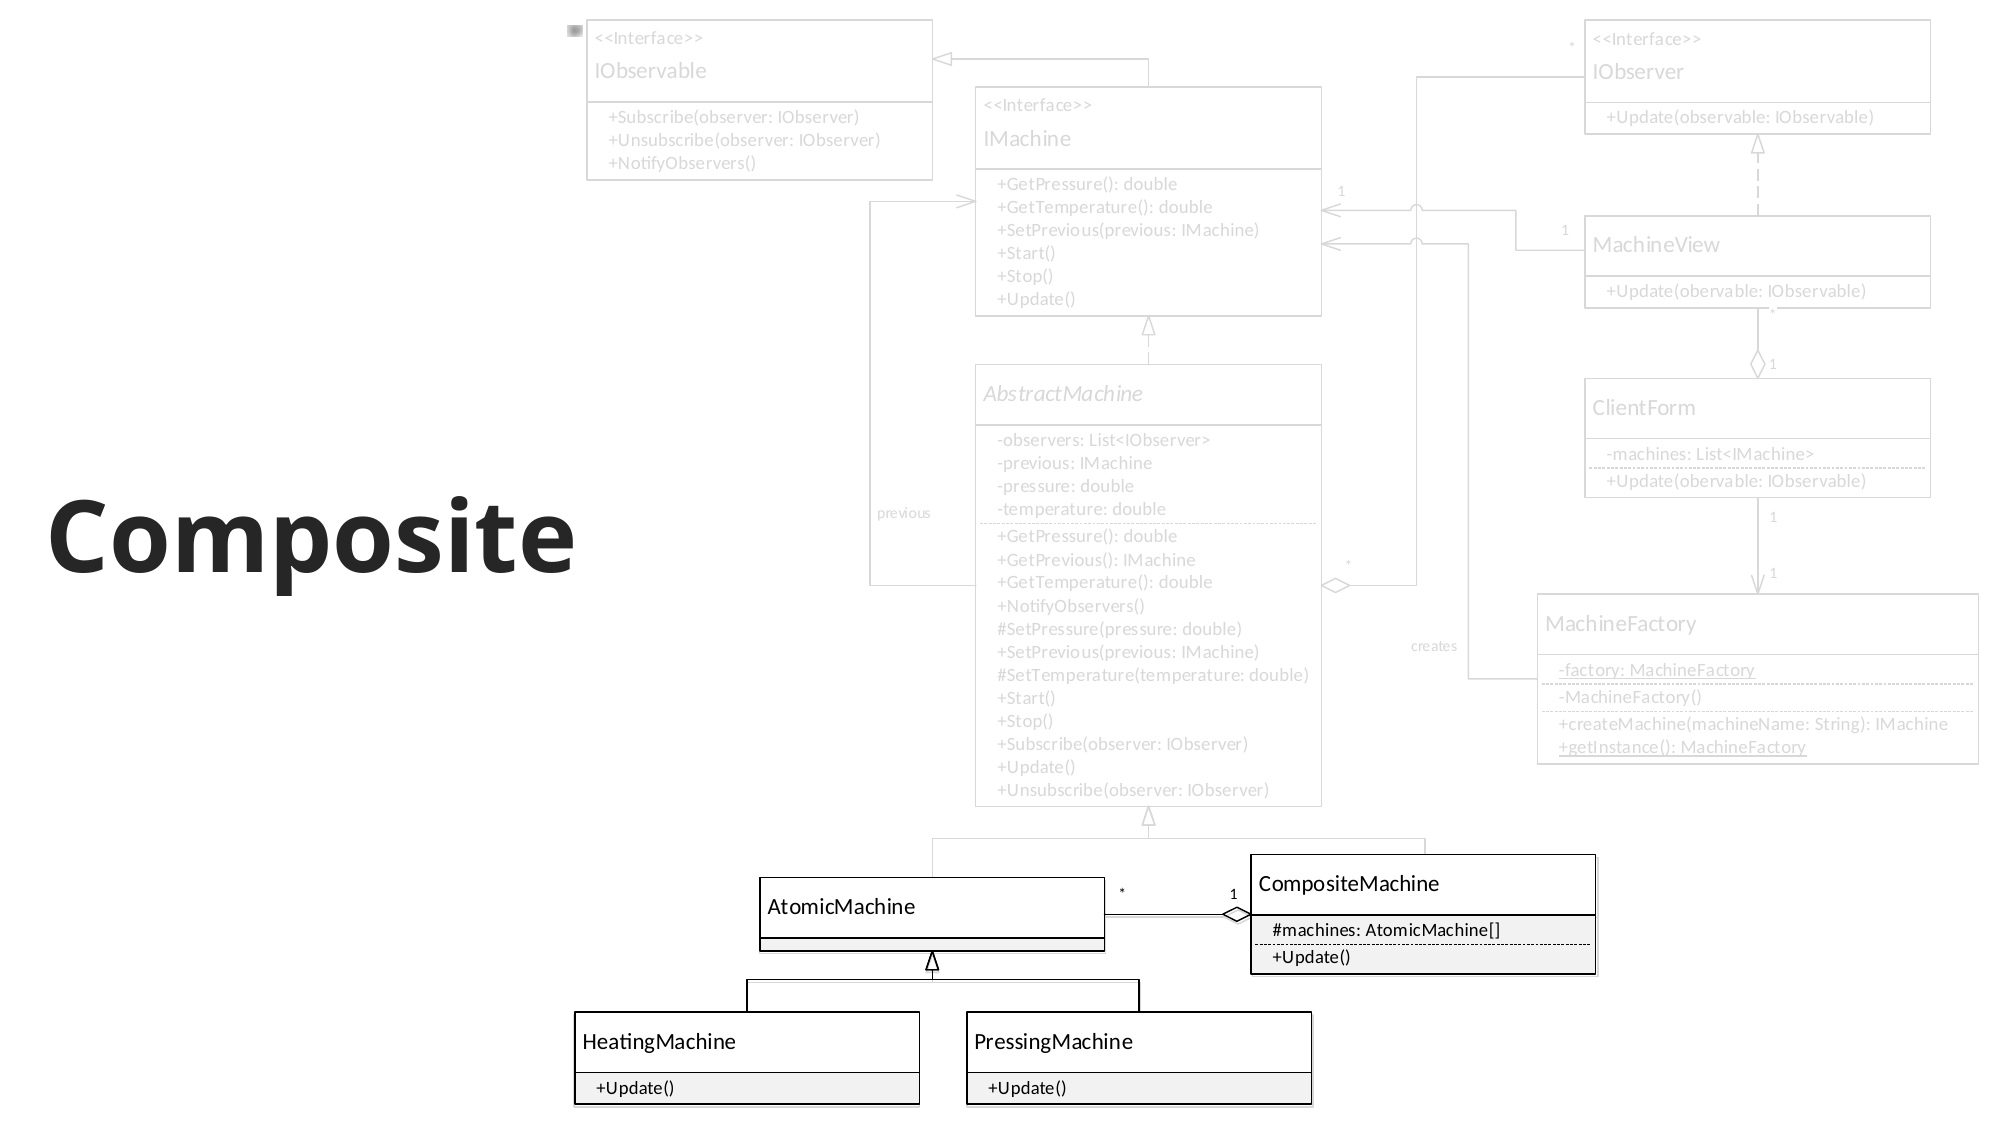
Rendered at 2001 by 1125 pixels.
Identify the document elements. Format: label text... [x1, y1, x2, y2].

text_box Composite [31, 464, 567, 600]
picture [567, 16, 1980, 1112]
